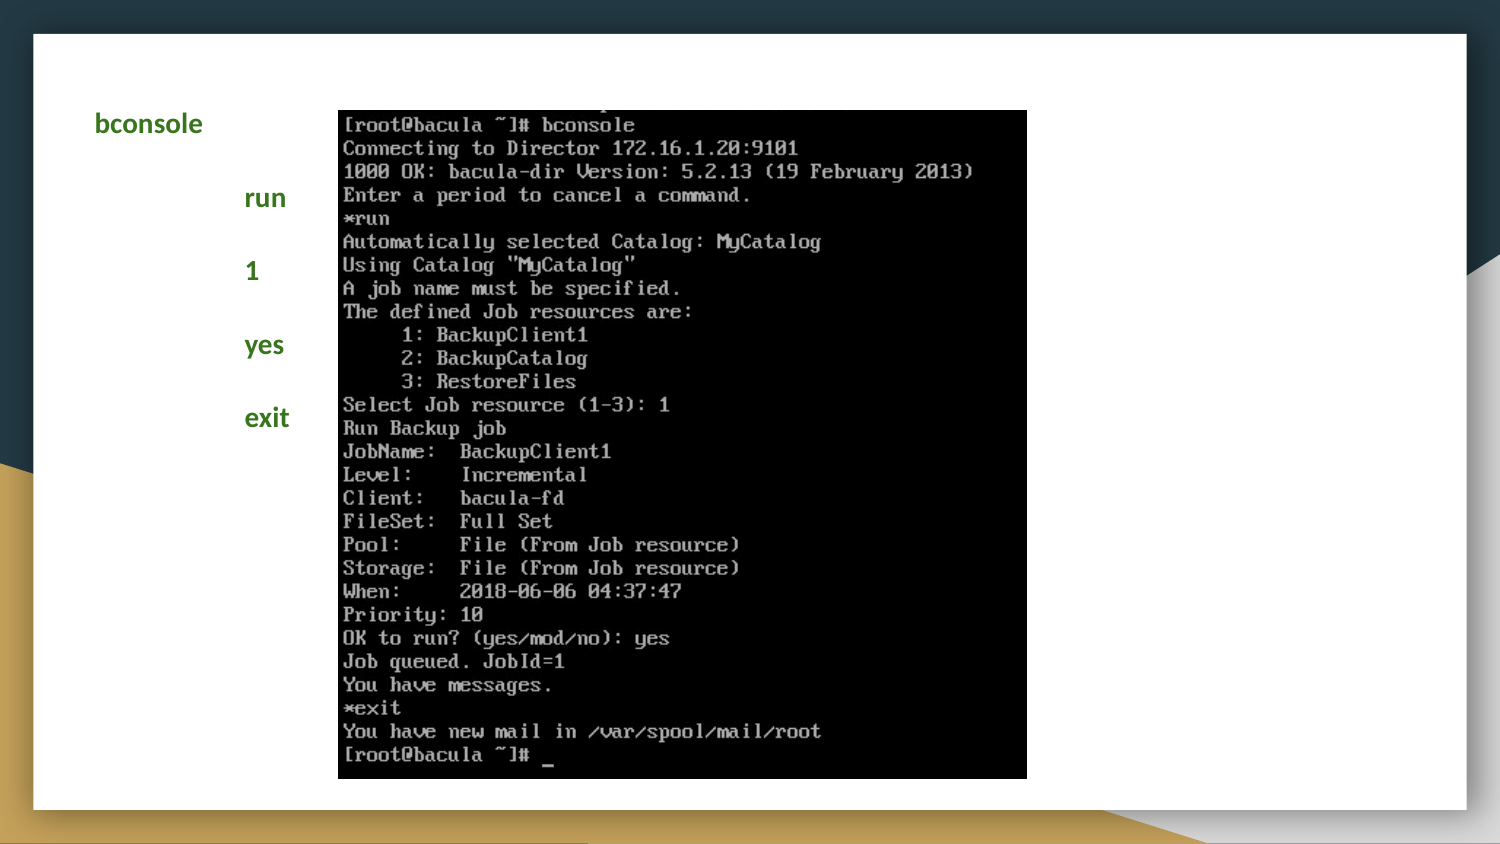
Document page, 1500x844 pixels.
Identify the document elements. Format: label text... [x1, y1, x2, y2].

list bconsole run 1 yes exit [79, 84, 1311, 487]
picture [338, 110, 1027, 780]
